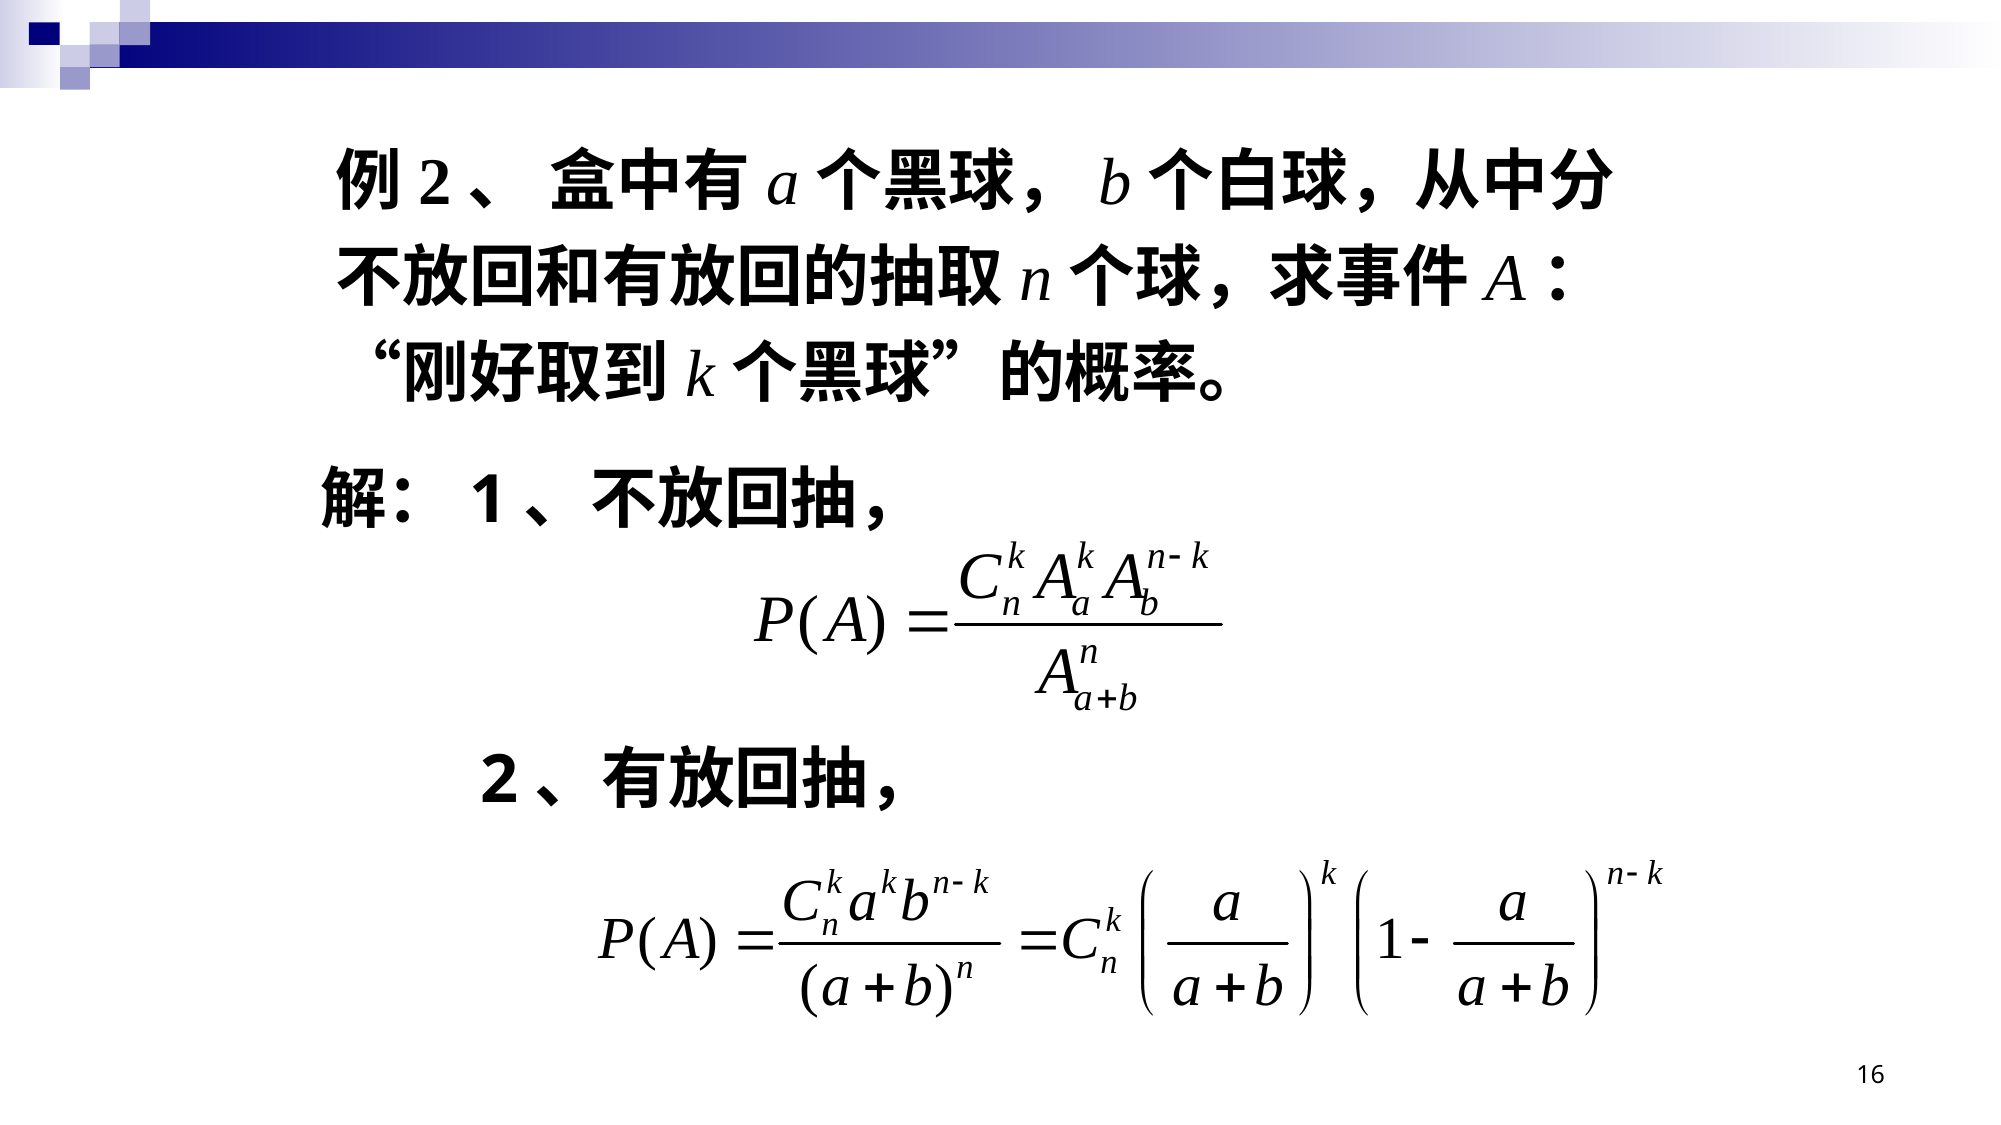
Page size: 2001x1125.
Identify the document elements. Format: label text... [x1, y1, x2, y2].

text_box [320, 448, 1234, 725]
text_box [473, 728, 1677, 1029]
slide_number 16 [1433, 1025, 1900, 1100]
text_box 例2、 盒中有a个黑球，b个白球，从中分不放回和有放回的抽取n个球，求事件A：“刚好取到k个黑球”的概率。 [321, 114, 1678, 417]
